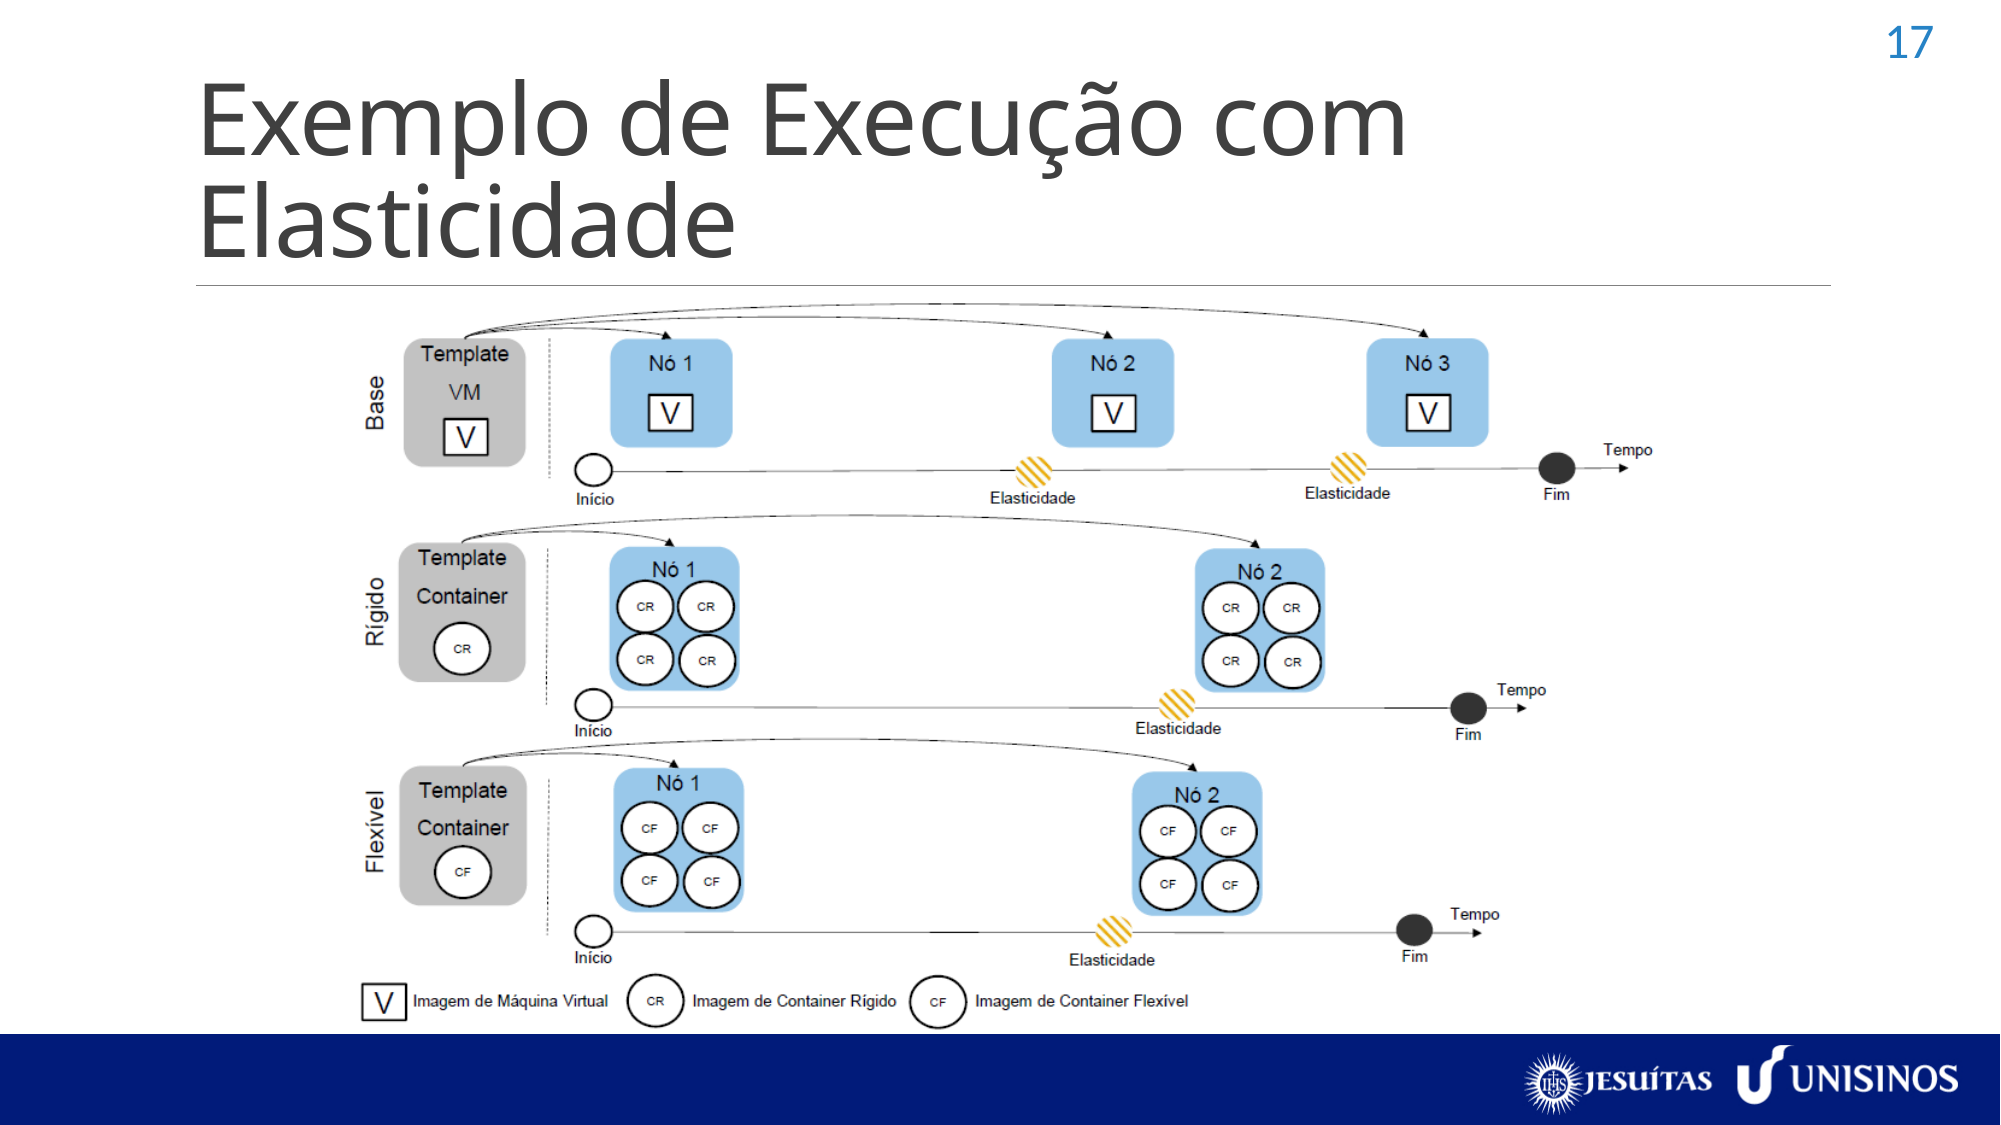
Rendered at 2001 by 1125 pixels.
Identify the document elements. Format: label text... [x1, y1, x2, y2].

picture [351, 295, 1659, 1033]
title Exemplo de Execução com Elasticidade [180, 47, 1830, 285]
picture [0, 1034, 2000, 1125]
slide_number 17 [1734, 8, 1950, 68]
